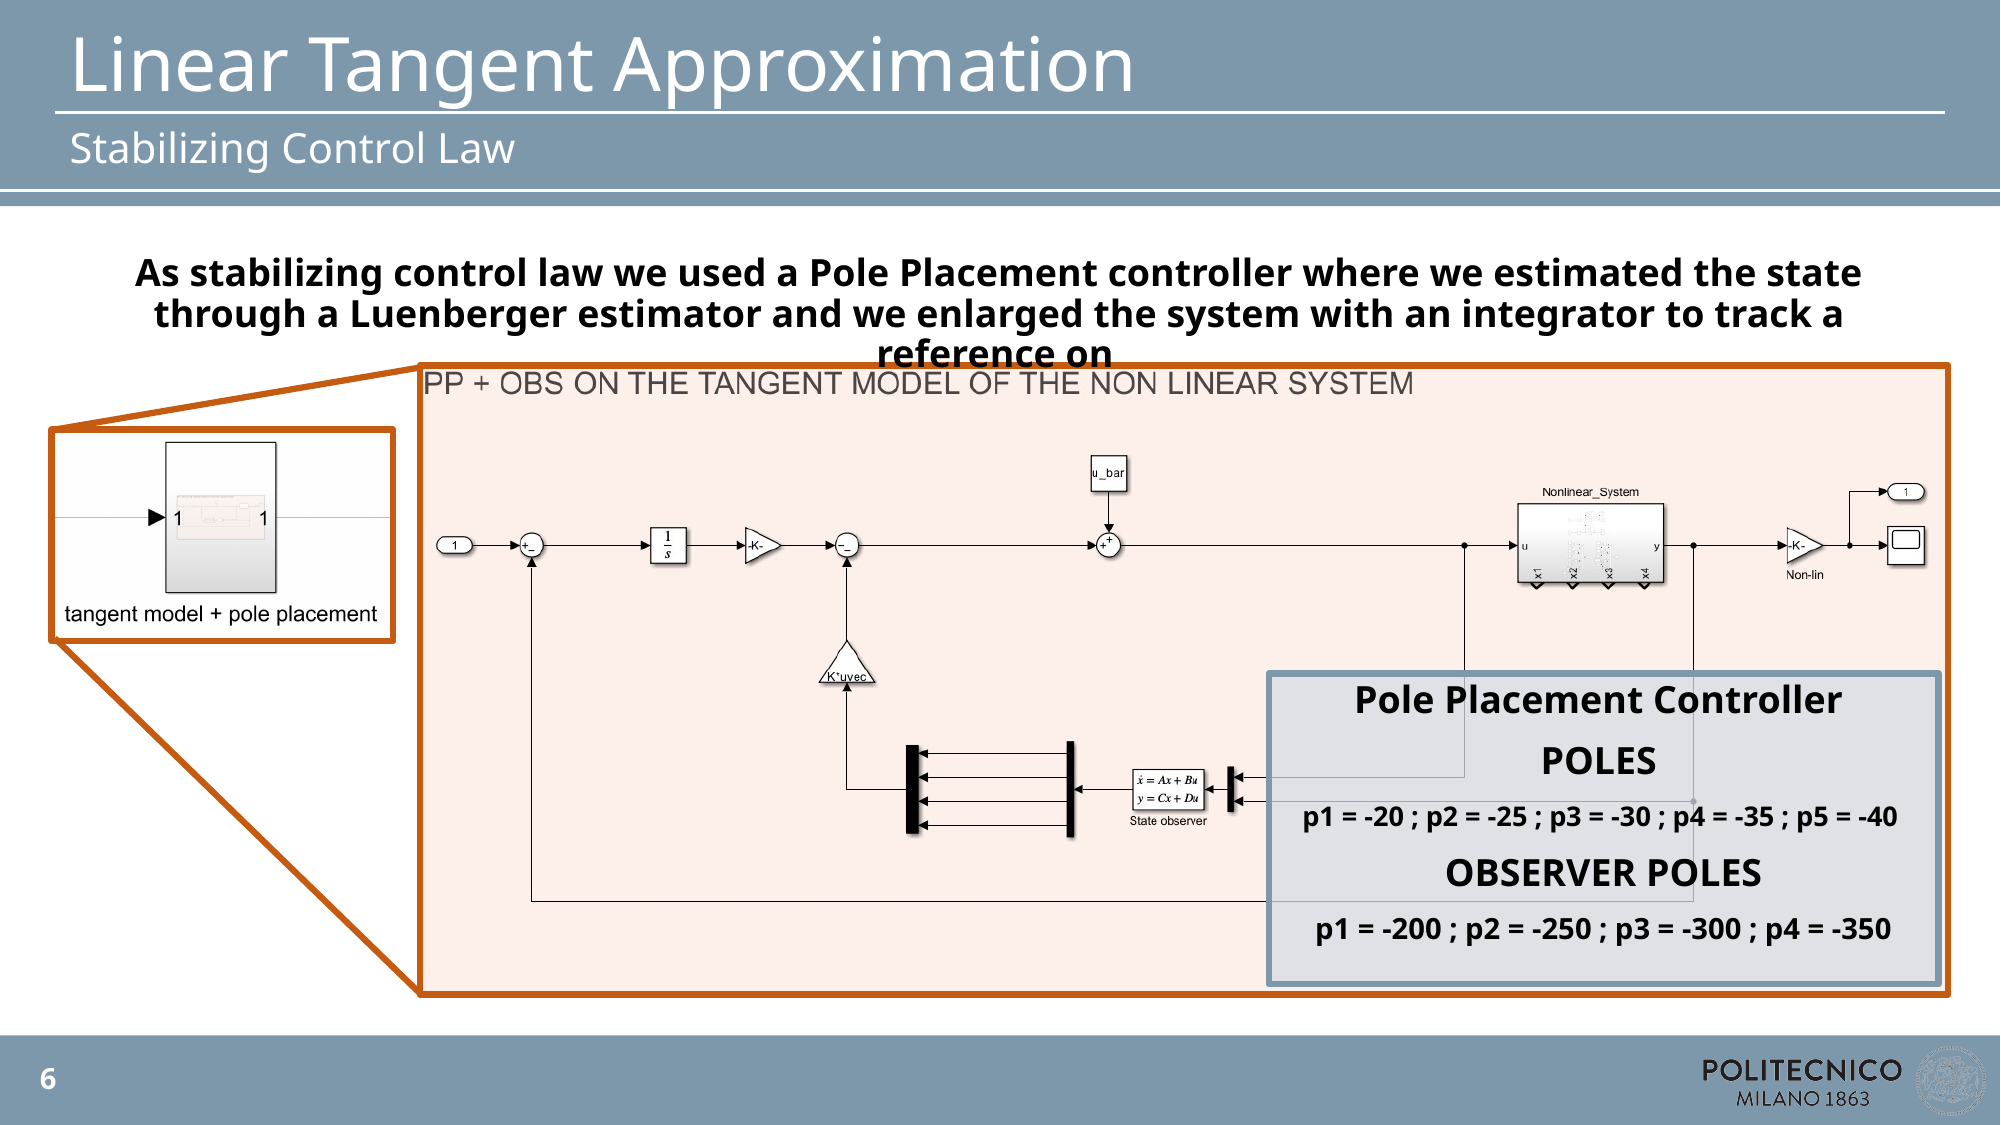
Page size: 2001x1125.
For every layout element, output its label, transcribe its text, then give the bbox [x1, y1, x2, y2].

slide_number 6 [24, 1050, 175, 1111]
title Stabilizing Control Law [54, 118, 1946, 182]
picture [1703, 1057, 1902, 1106]
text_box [54, 366, 423, 430]
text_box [54, 638, 423, 997]
list Linear Tangent Approximation [54, 19, 1946, 104]
picture [1915, 1046, 1987, 1117]
picture [54, 432, 390, 638]
picture [422, 368, 1946, 992]
